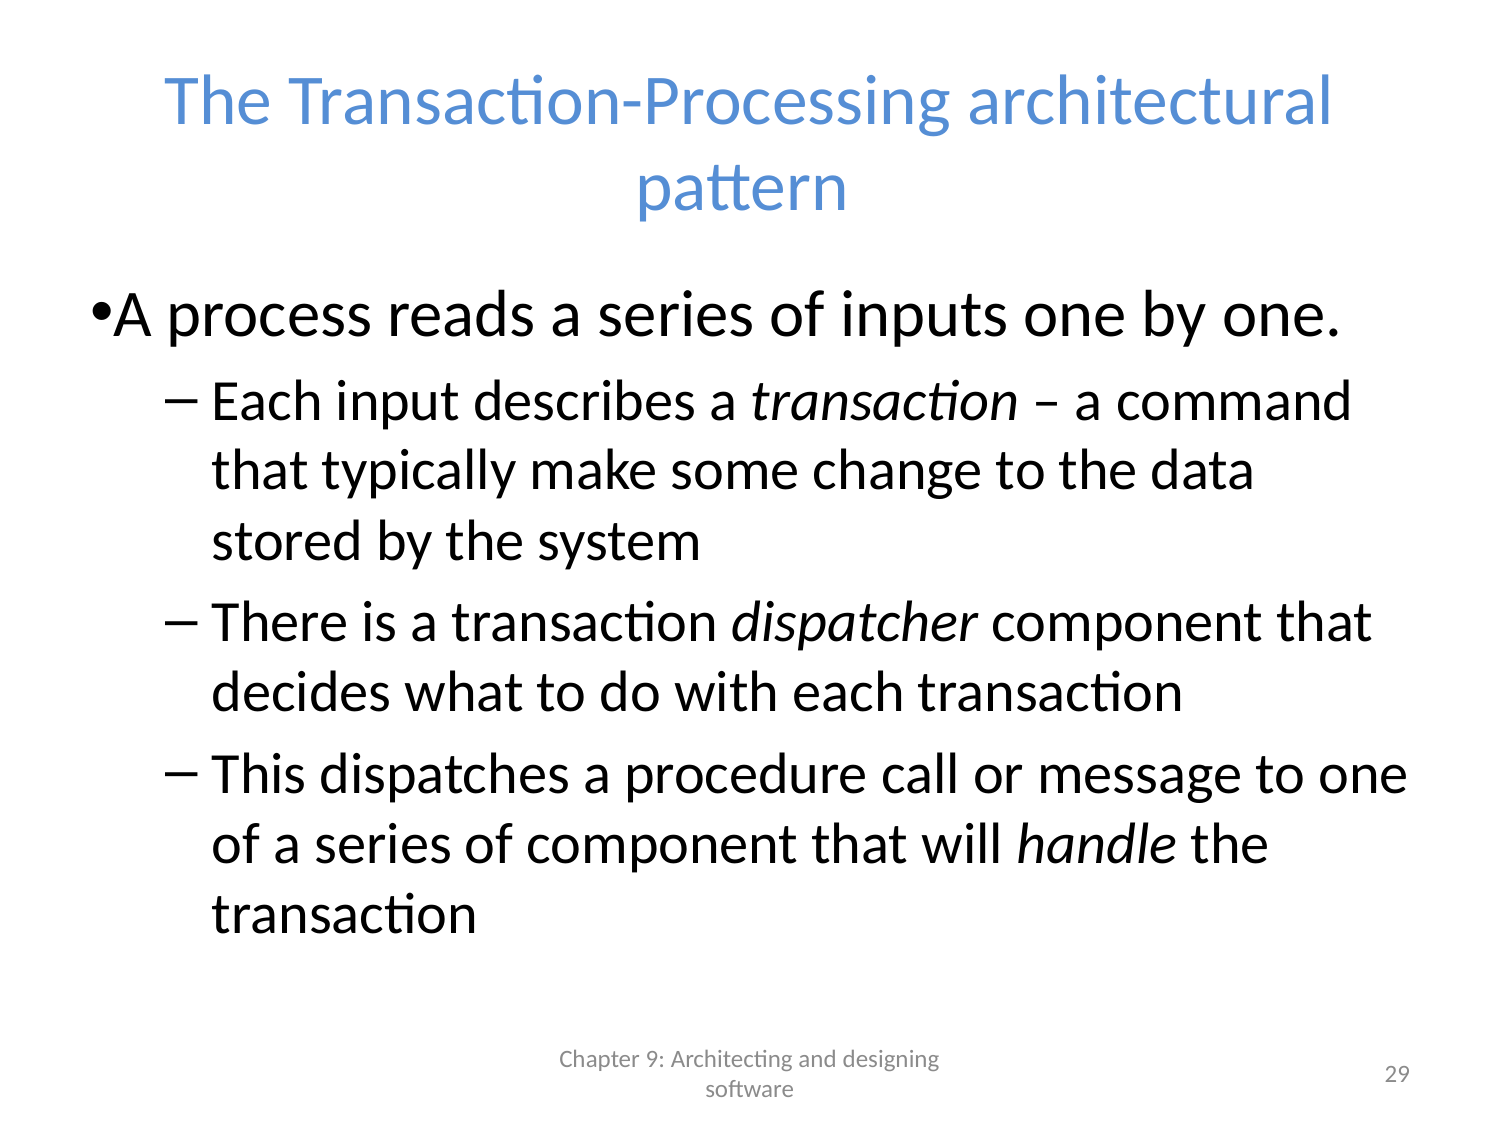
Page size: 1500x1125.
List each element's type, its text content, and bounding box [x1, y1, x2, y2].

footer Chapter 9: Architecting and designing software [512, 1042, 988, 1103]
title The Transaction-Processing architectural pattern [75, 45, 1425, 233]
slide_number 29 [1074, 1042, 1425, 1103]
list A process reads a series of inputs one by one. Each input describes a transaction – a command that typically make some change to the data stored by the system There is a transaction dispatcher component that decides what to do with each transaction This dispatches a procedure call or message to one of a series of component that will handle the transaction [75, 262, 1425, 1005]
